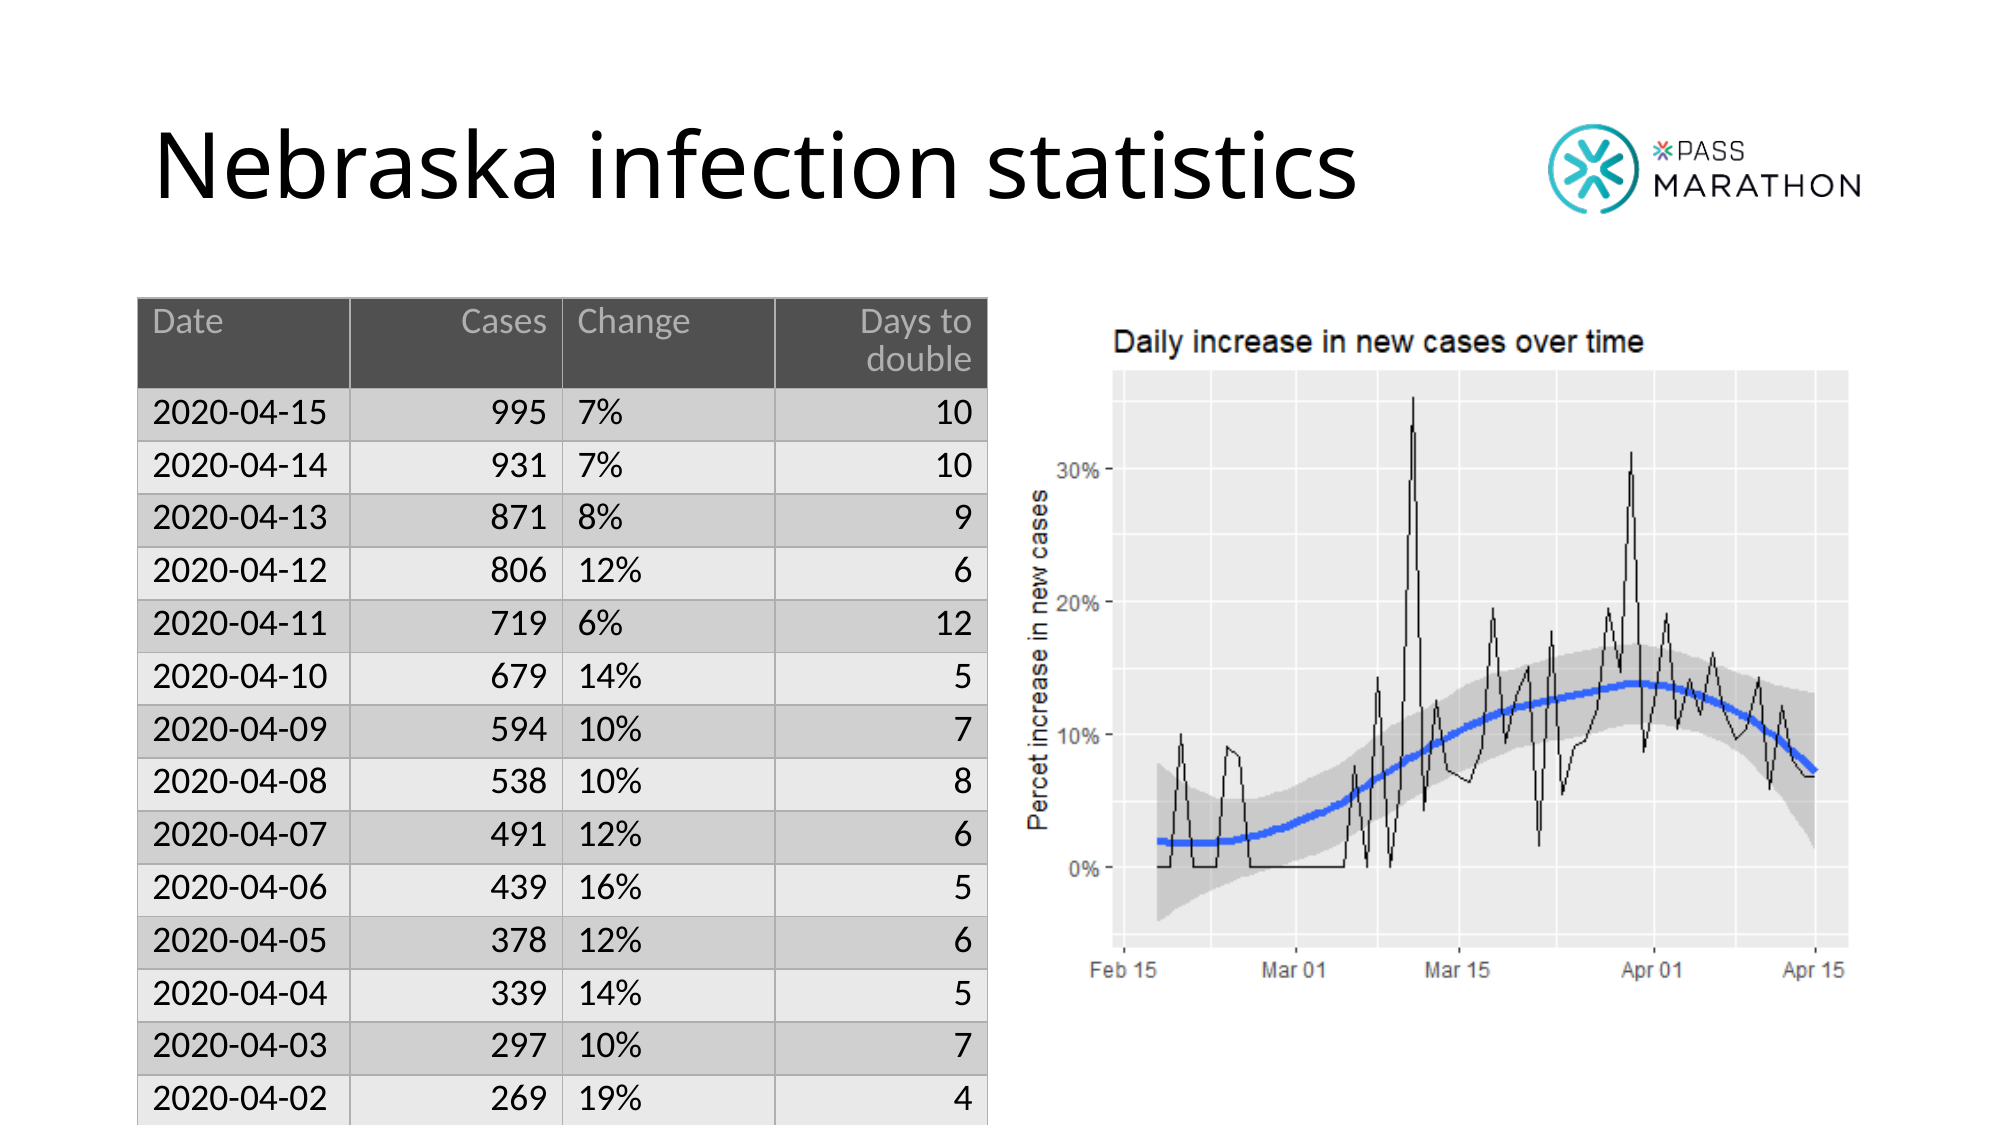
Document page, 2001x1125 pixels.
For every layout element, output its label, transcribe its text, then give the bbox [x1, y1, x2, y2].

table_cell 378 [351, 917, 562, 968]
table_cell 806 [351, 548, 562, 599]
table_cell 931 [351, 442, 562, 493]
table_cell 719 [351, 601, 562, 652]
table_cell 2020-04-04 [138, 970, 349, 1021]
table_cell 871 [351, 495, 562, 546]
table_cell 2020-04-02 [138, 1076, 349, 1125]
table_cell 2020-04-11 [138, 601, 349, 652]
table_cell 12% [563, 812, 774, 863]
table_cell 10% [563, 706, 774, 757]
table_cell 2020-04-09 [138, 706, 349, 757]
table_cell 9 [776, 495, 987, 546]
table_cell 2020-04-06 [138, 865, 349, 916]
table_cell 10 [776, 442, 987, 493]
table_cell 339 [351, 970, 562, 1021]
table_cell 491 [351, 812, 562, 863]
table_cell 12% [563, 917, 774, 968]
table_cell 297 [351, 1023, 562, 1074]
table_cell 6% [563, 601, 774, 652]
table_cell 5 [776, 653, 987, 704]
table_cell 2020-04-10 [138, 653, 349, 704]
table_cell 10 [776, 389, 987, 440]
table_cell 10% [563, 1023, 774, 1074]
table_cell 14% [563, 653, 774, 704]
table_cell 4 [776, 1076, 987, 1125]
table_cell 14% [563, 970, 774, 1021]
table_cell 2020-04-14 [138, 442, 349, 493]
table_header Cases [351, 299, 562, 388]
table_header Change [563, 299, 774, 388]
table_cell 6 [776, 812, 987, 863]
table_cell 995 [351, 389, 562, 440]
picture [1012, 314, 1863, 994]
table_cell 7% [563, 389, 774, 440]
table_cell 7 [776, 1023, 987, 1074]
table_cell 10% [563, 759, 774, 810]
table_cell 5 [776, 865, 987, 916]
table_header Date [138, 299, 349, 388]
title Nebraska infection statistics [137, 59, 1863, 278]
table_cell 2020-04-12 [138, 548, 349, 599]
table_cell 5 [776, 970, 987, 1021]
table_cell 2020-04-05 [138, 917, 349, 968]
table_cell 2020-04-15 [138, 389, 349, 440]
table_cell 6 [776, 548, 987, 599]
table_cell 269 [351, 1076, 562, 1125]
table_cell 19% [563, 1076, 774, 1125]
table_cell 12 [776, 601, 987, 652]
table_cell 8 [776, 759, 987, 810]
table_cell 6 [776, 917, 987, 968]
table_cell 538 [351, 759, 562, 810]
table_cell 8% [563, 495, 774, 546]
table_cell 439 [351, 865, 562, 916]
table_cell 594 [351, 706, 562, 757]
table_cell 2020-04-08 [138, 759, 349, 810]
table_cell 2020-04-03 [138, 1023, 349, 1074]
table_cell 2020-04-07 [138, 812, 349, 863]
table_cell 679 [351, 653, 562, 704]
table_cell 7 [776, 706, 987, 757]
table_header Days to double [776, 299, 987, 388]
table_cell 16% [563, 865, 774, 916]
table_cell 7% [563, 442, 774, 493]
table_cell 12% [563, 548, 774, 599]
table_cell 2020-04-13 [138, 495, 349, 546]
